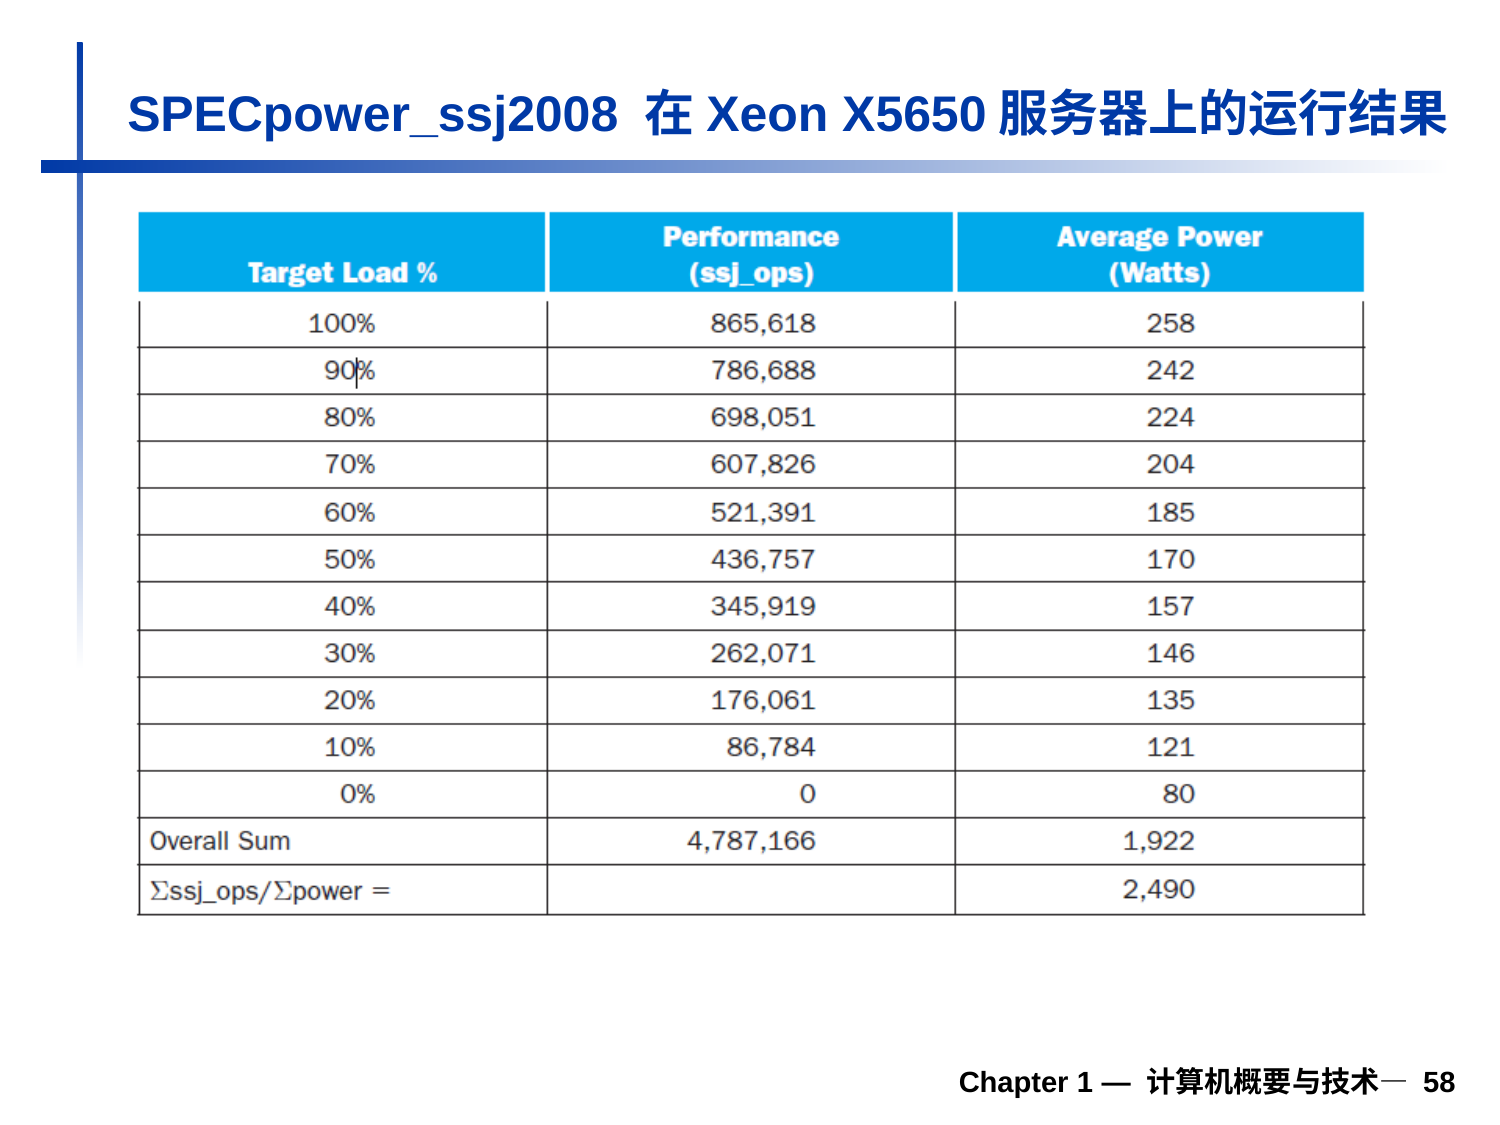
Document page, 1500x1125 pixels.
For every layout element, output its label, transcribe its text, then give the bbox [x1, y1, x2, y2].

footer Chapter 1 — 计算机概要与技术— 58 [277, 1046, 1471, 1106]
picture [127, 202, 1373, 923]
title SPECpower_ssj2008 在Xeon X5650服务器上的运行结果 [112, 73, 1468, 149]
